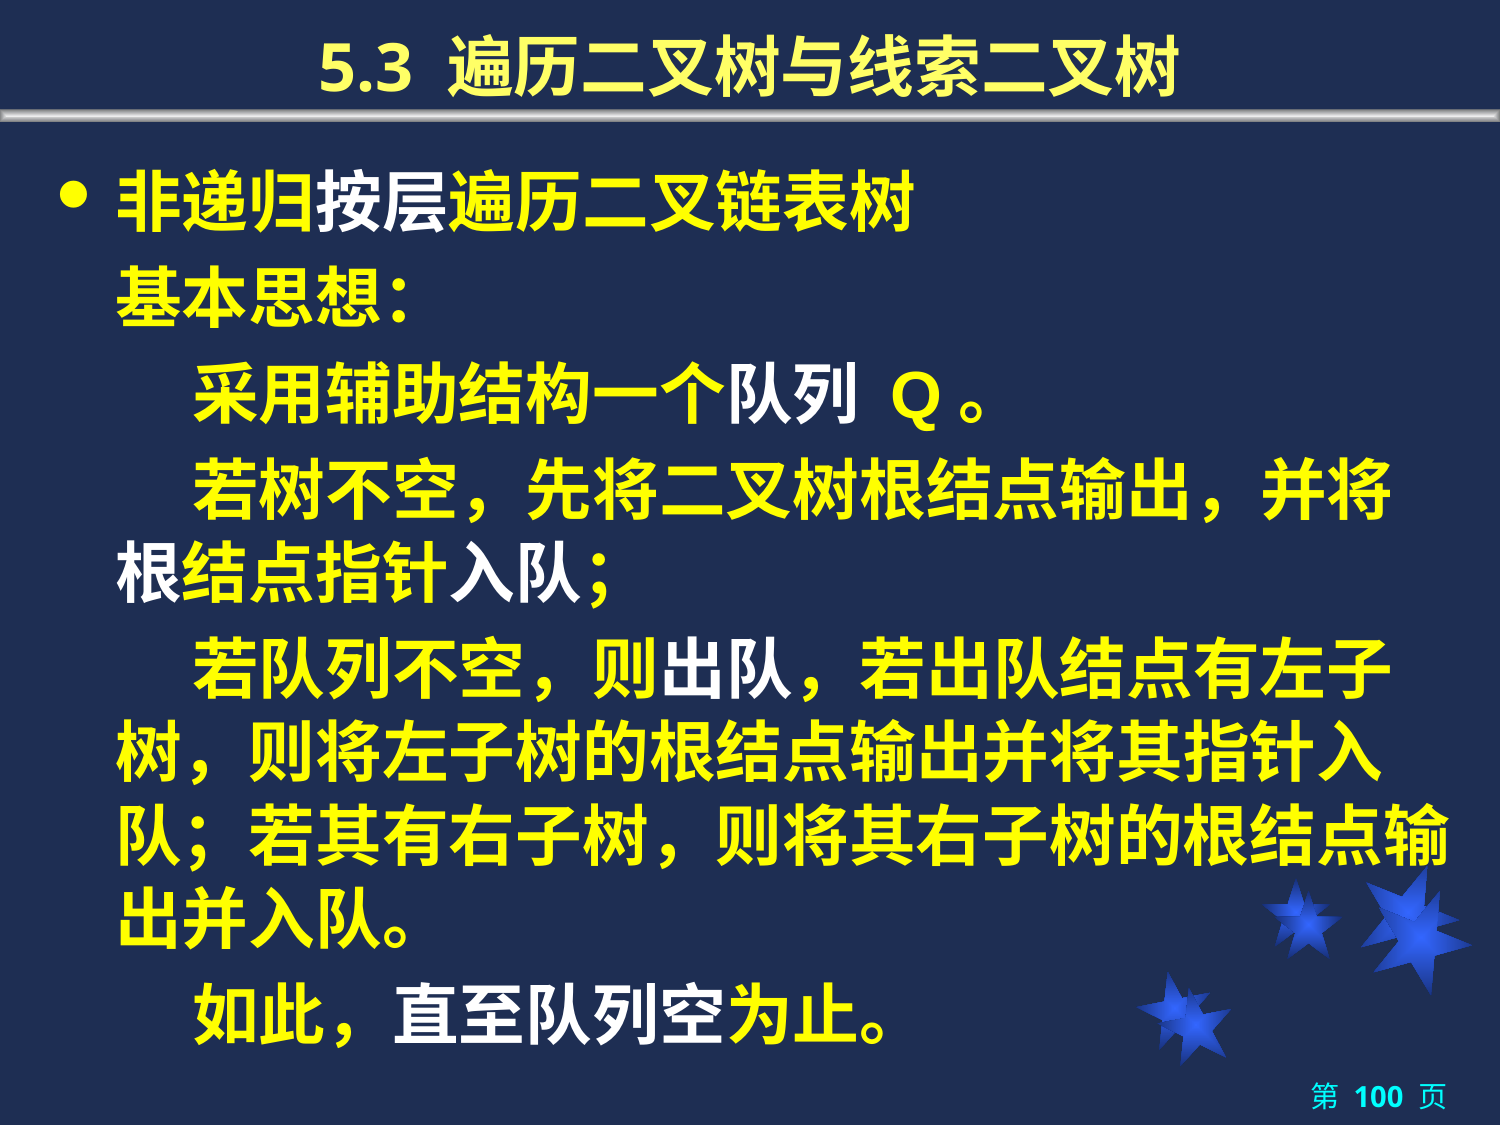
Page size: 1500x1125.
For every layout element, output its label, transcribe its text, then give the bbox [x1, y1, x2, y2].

slide_number 第 100 页 [1067, 1102, 1463, 1125]
list 非递归按层遍历二叉链表树 基本思想： 采用辅助结构一个队列 Q。 若树不空，先将二叉树根结点输出，并将根结点指针入队； 若队列不空，则出队，若出队结点有左子树，则将左子树的根结点输出并将其指针入队；若其有右子树，则将其右子树的根结点输出并入队。 如此，直至队列空为止。 [41, 148, 1467, 1102]
title 5.3 遍历二叉树与线索二叉树 [0, 0, 1500, 113]
